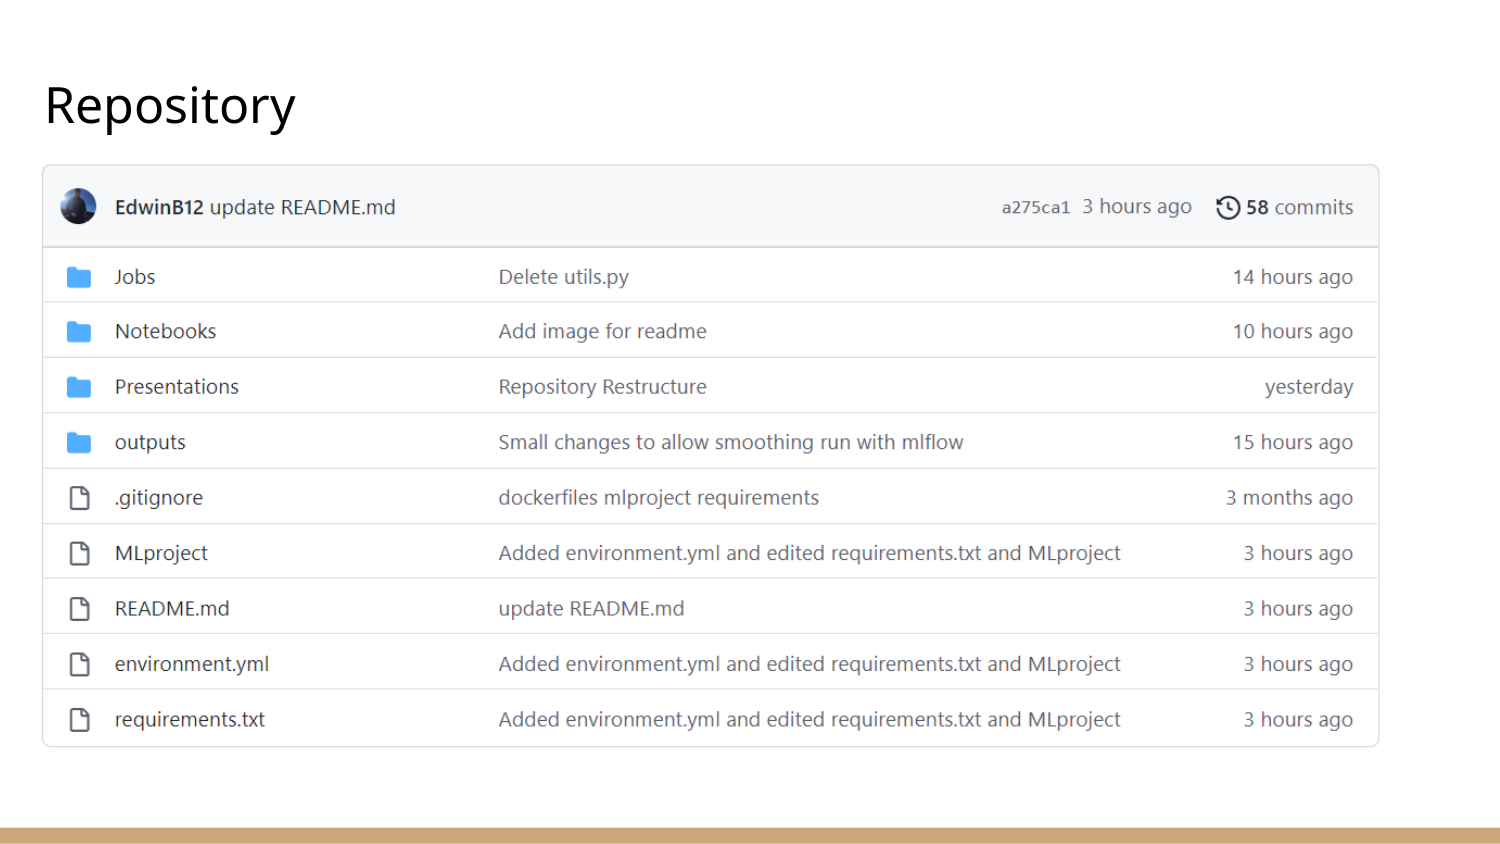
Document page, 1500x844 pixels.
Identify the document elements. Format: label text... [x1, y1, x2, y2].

title Repository [29, 12, 1428, 149]
picture [29, 148, 1386, 770]
